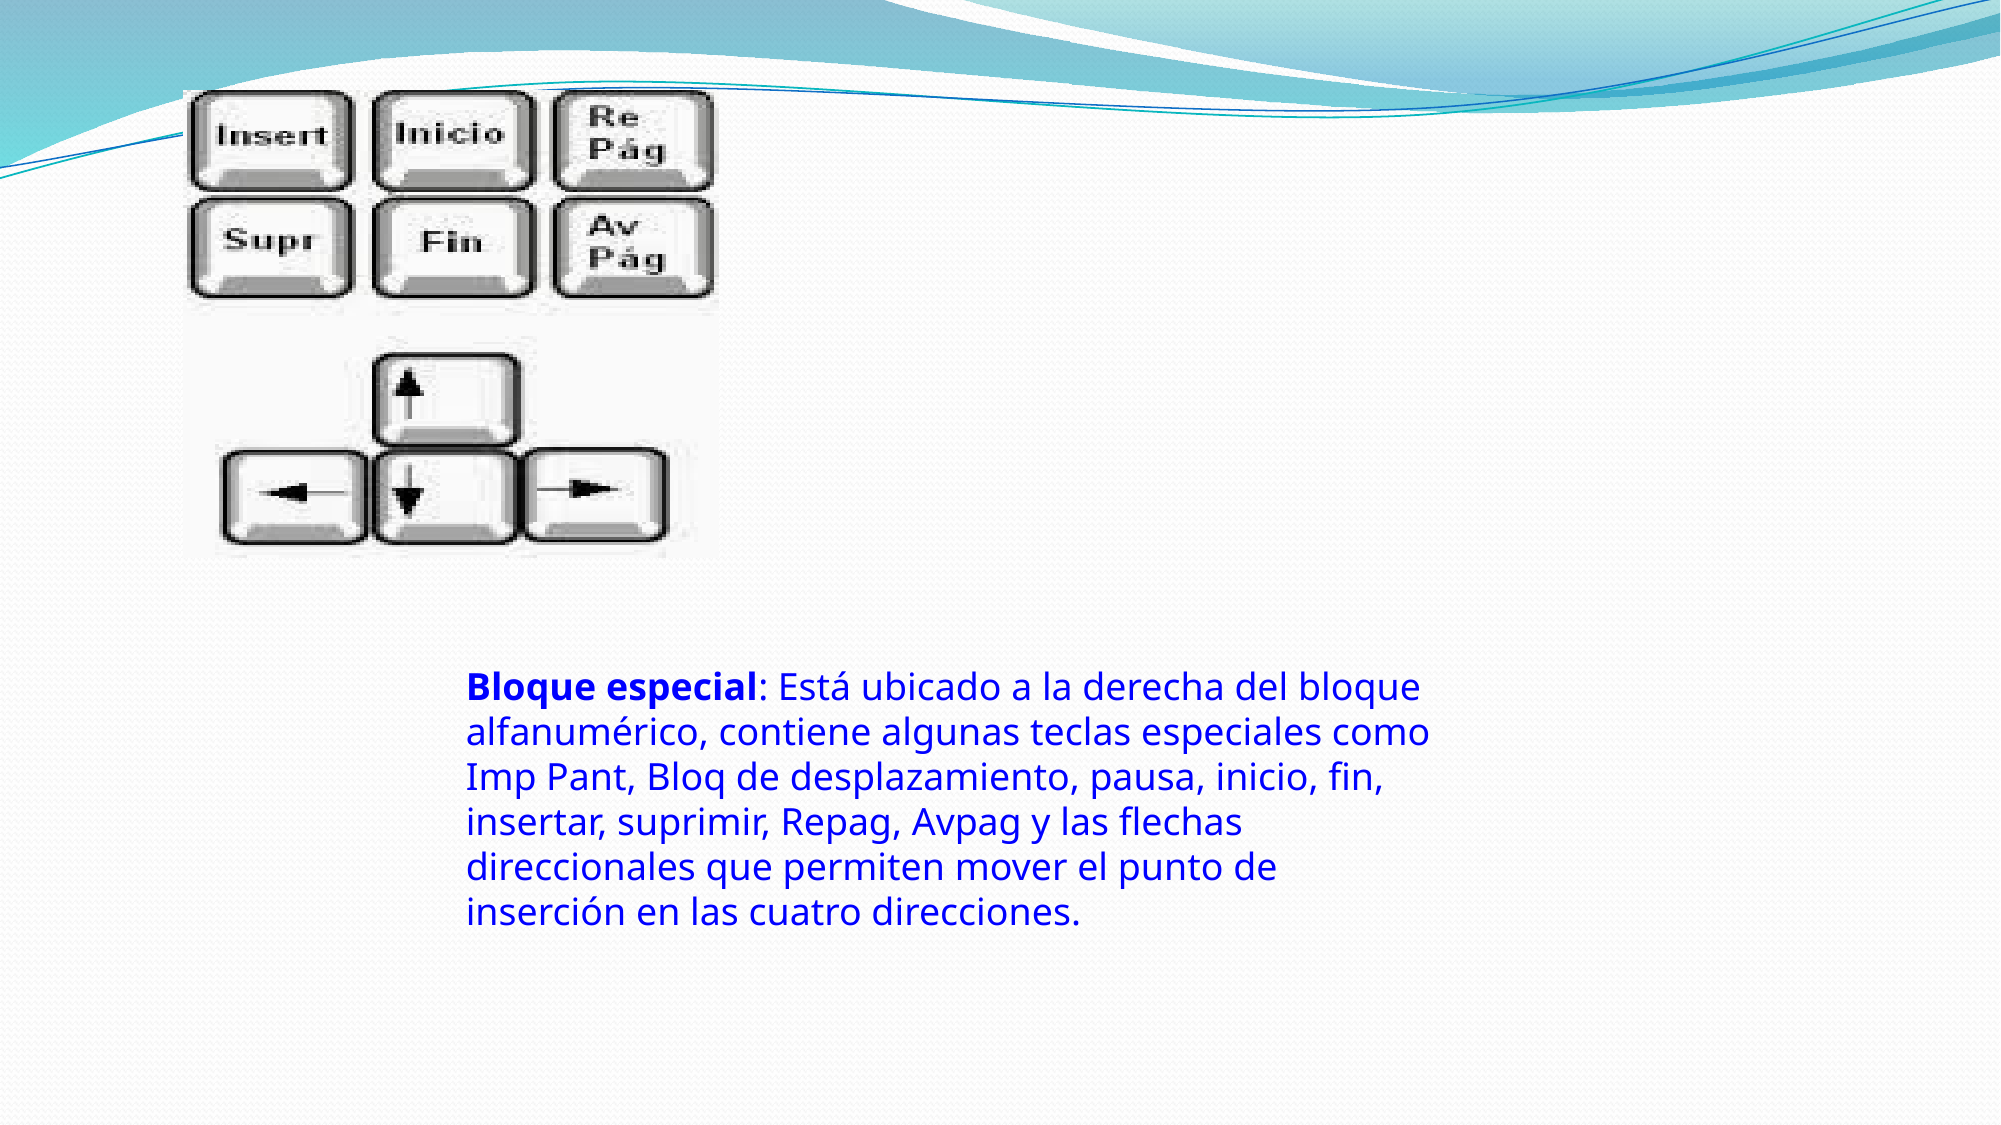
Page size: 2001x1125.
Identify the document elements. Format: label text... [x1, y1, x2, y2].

text_box Bloque especial: Está ubicado a la derecha del bloque alfanumérico, contiene algunas teclas especiales como Imp Pant, Bloq de desplazamiento, pausa, inicio, fin, insertar, suprimir, Repag, Avpag y las flechas direccionales que permiten mover el punto de inserción en las cuatro direcciones. [451, 655, 1452, 941]
picture [183, 90, 719, 559]
